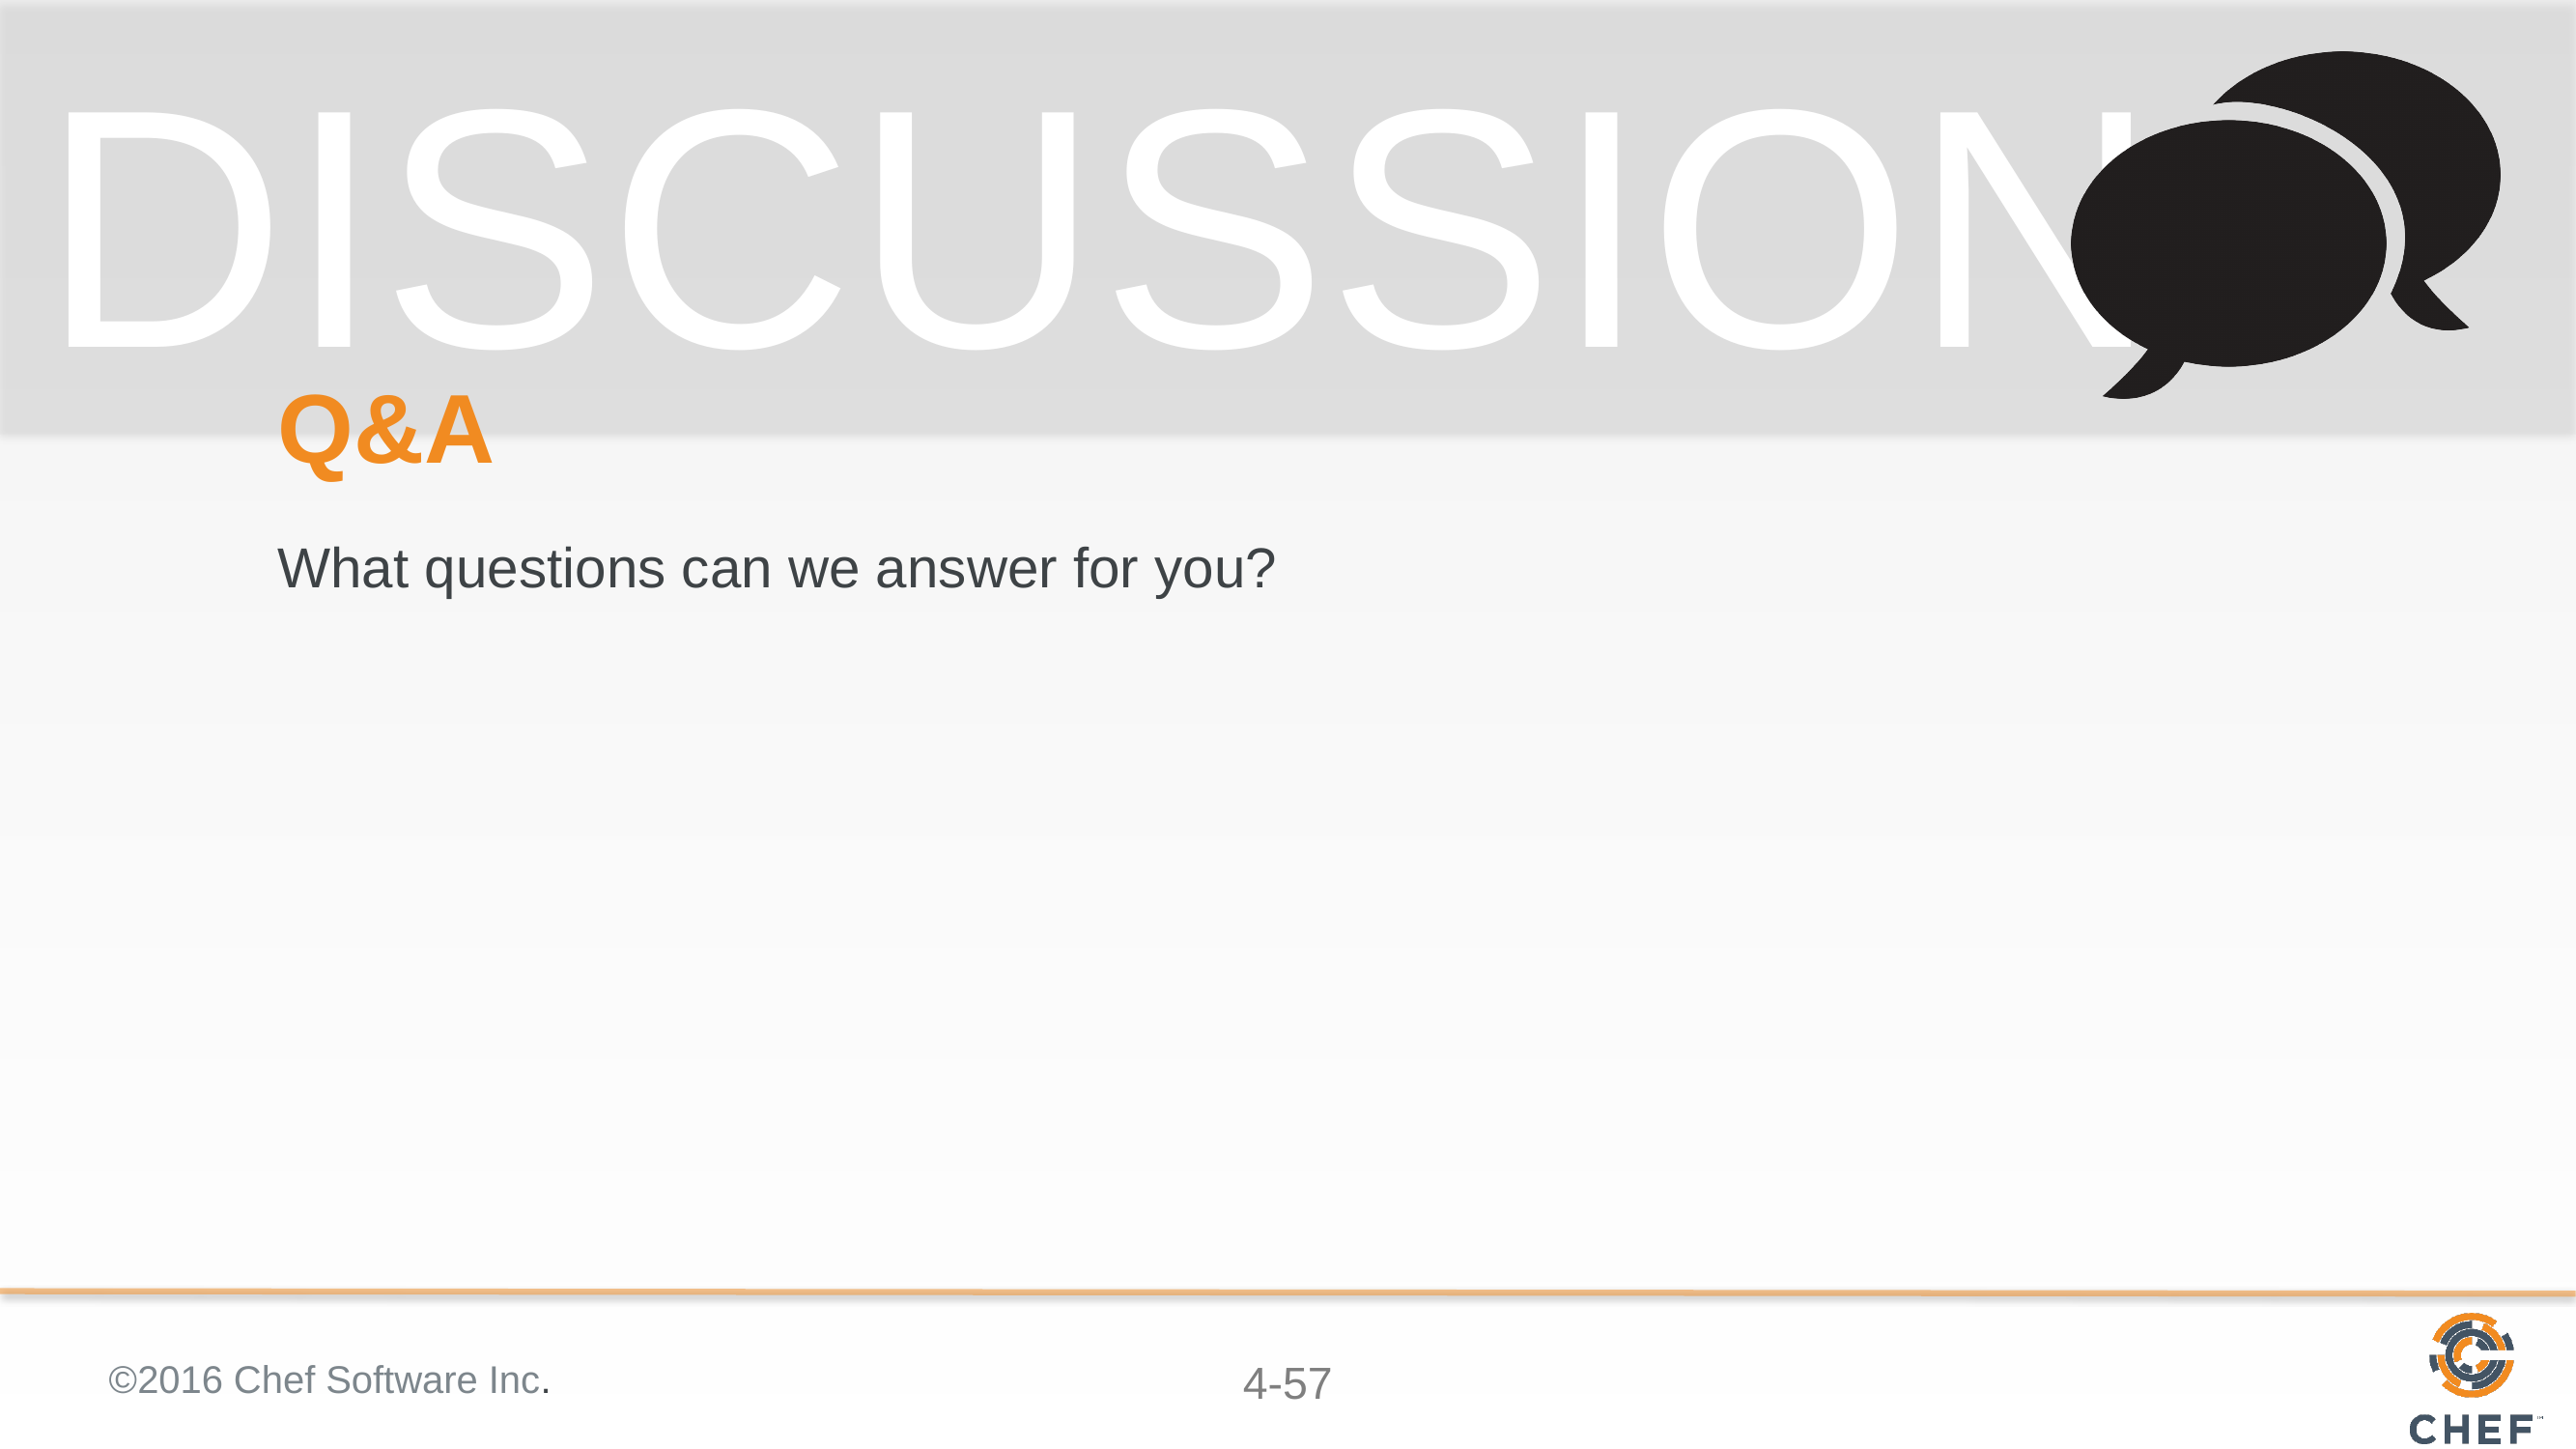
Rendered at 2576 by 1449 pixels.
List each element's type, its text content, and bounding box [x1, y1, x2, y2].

picture [2071, 51, 2517, 399]
title Q&A [263, 363, 2218, 499]
subtitle What questions can we answer for you? [263, 516, 2218, 921]
picture [2399, 1297, 2551, 1449]
